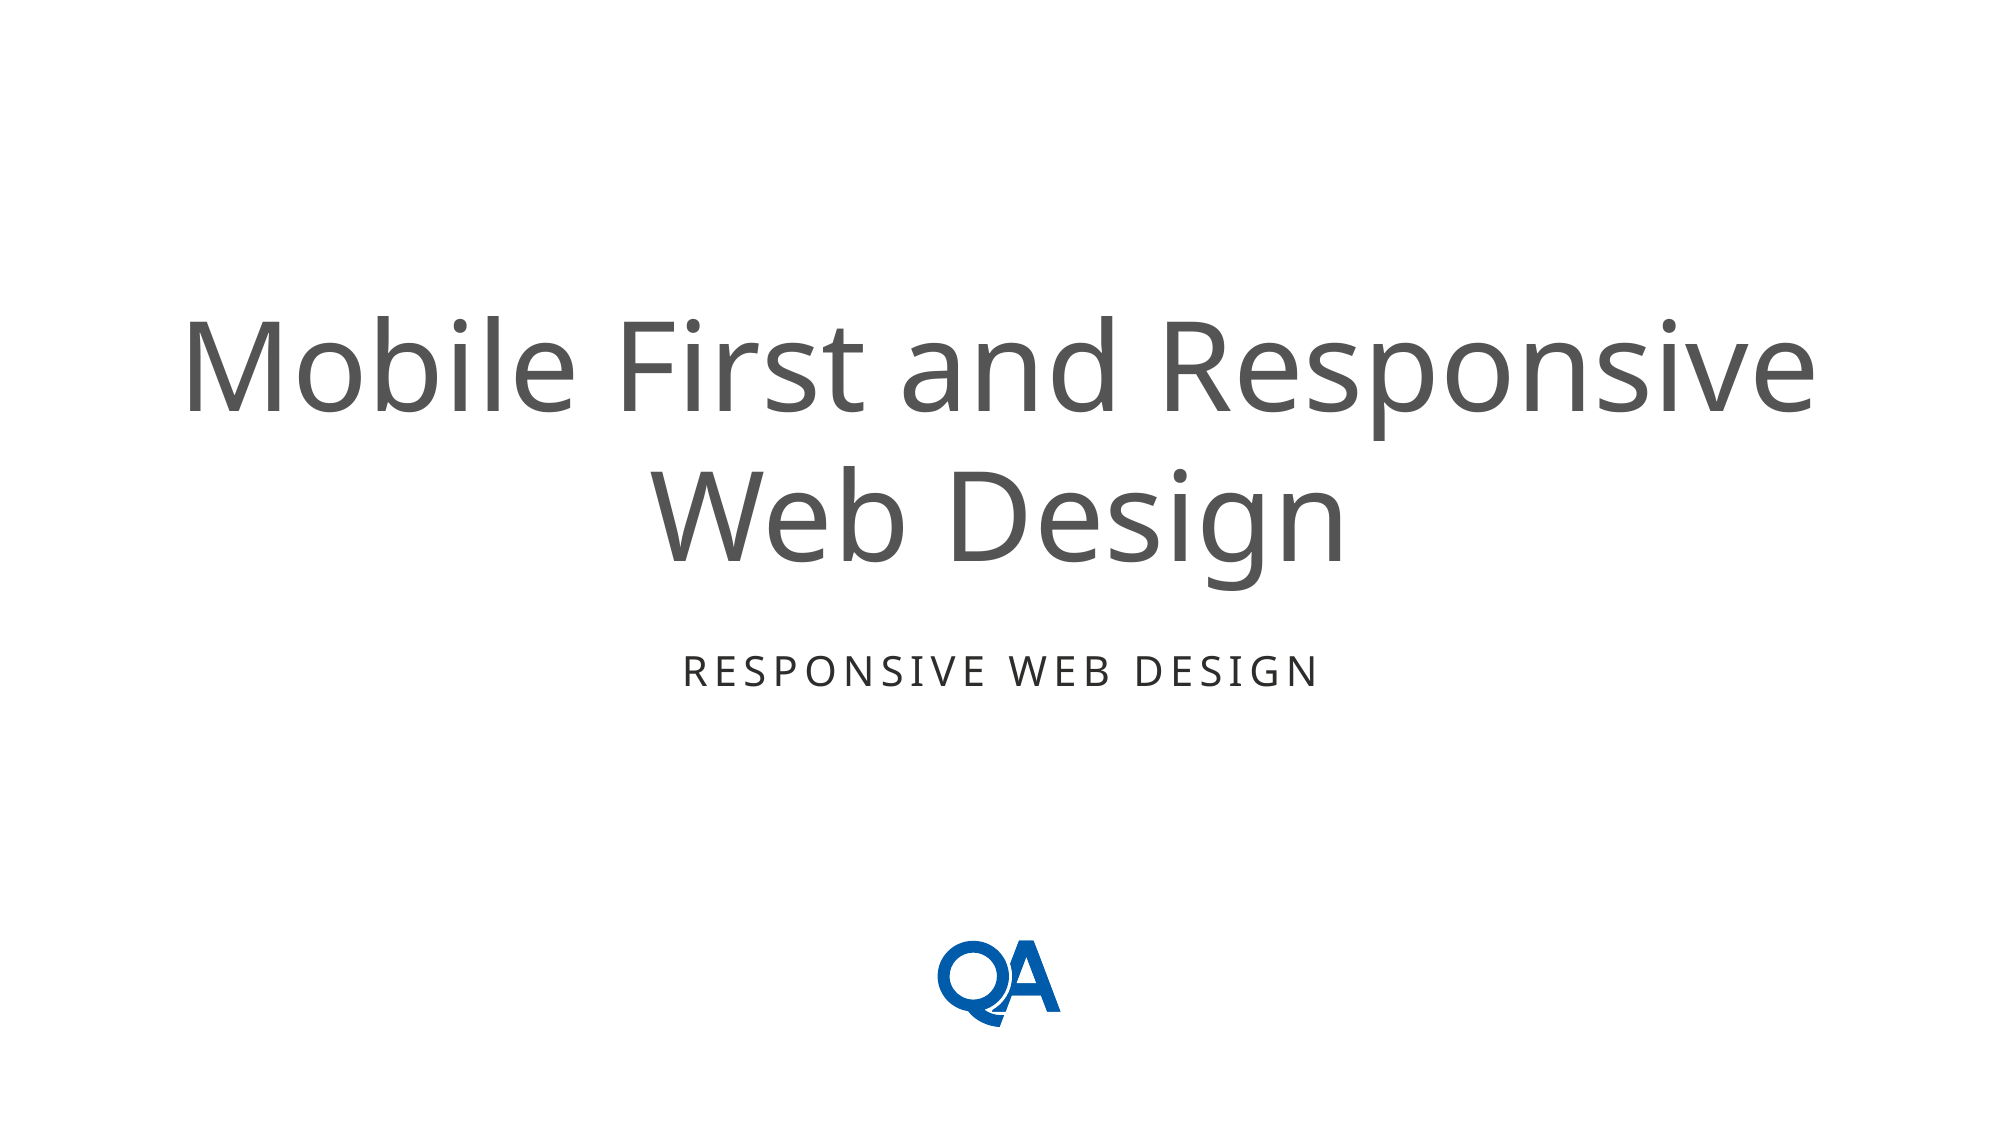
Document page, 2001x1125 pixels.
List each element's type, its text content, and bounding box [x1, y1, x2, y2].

title Mobile First and Responsive Web Design [150, 174, 1851, 594]
subtitle Responsive Web Design [150, 637, 1851, 710]
